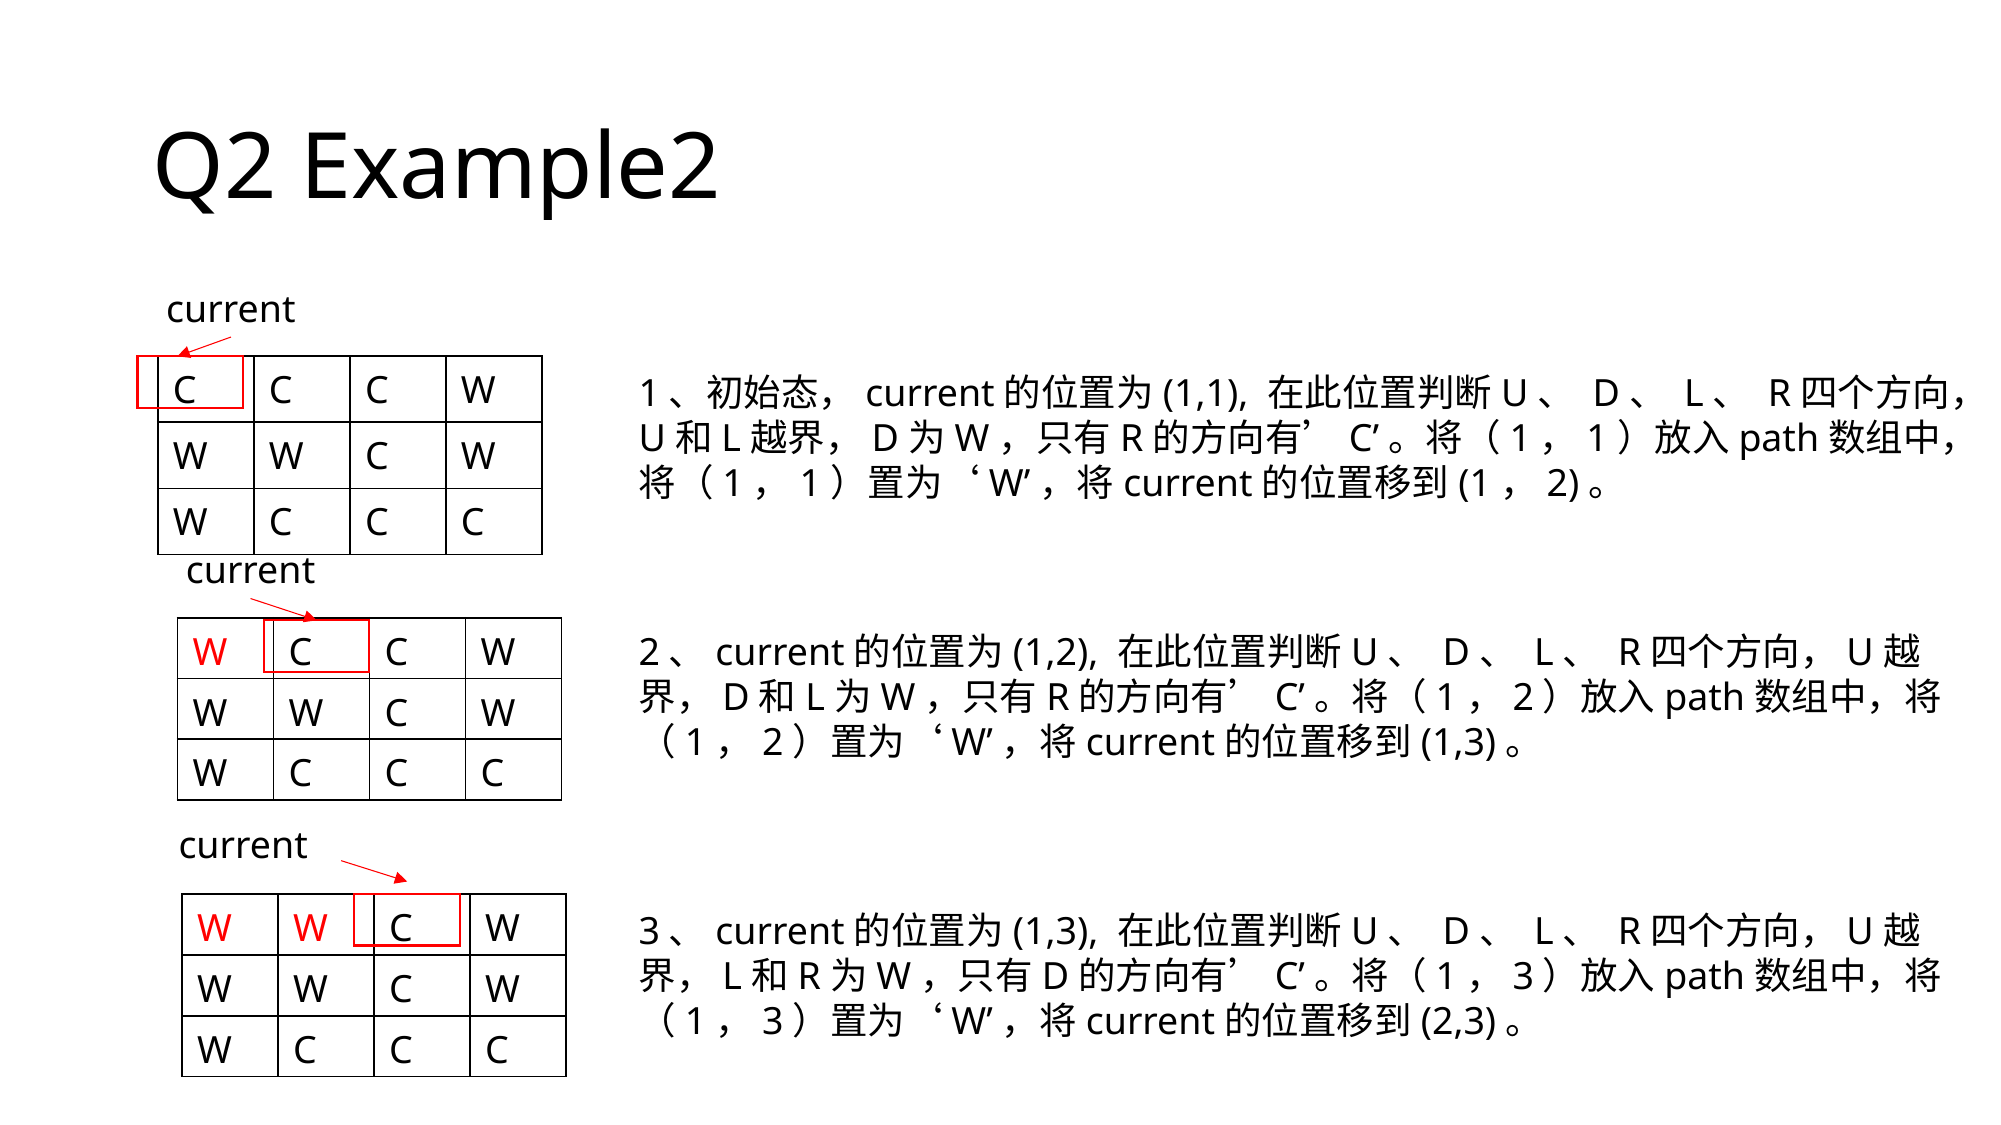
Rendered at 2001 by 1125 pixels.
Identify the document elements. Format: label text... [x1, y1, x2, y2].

table_header C [274, 673, 369, 678]
table_header W [447, 357, 541, 421]
text_box [263, 619, 370, 673]
table_cell W [159, 423, 253, 488]
table_cell C [351, 423, 445, 488]
table_cell W [471, 956, 565, 1015]
table_cell W [178, 679, 273, 738]
table_cell C [447, 489, 541, 554]
text_box 1、初始态，current的位置为(1,1), 在此位置判断U、 D、 L、 R四个方向，U和L越界，D为W，只有R的方向有’C’。将（1，1）放入path数组中，将（1，1）置为‘W’，将current的位置移到(1，2)。 [623, 361, 1966, 556]
table_cell C [466, 740, 561, 799]
title Q2 Example2 [137, 59, 1863, 278]
table_cell C [279, 1017, 373, 1076]
table_cell W [159, 489, 253, 554]
text_box current [163, 813, 323, 874]
table_header W [466, 619, 561, 678]
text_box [177, 337, 231, 357]
table_header C [375, 895, 469, 954]
table_cell W [183, 956, 277, 1015]
table_cell W [447, 423, 541, 488]
table_cell C [370, 679, 465, 738]
table_header W [279, 895, 373, 954]
table_cell W [255, 423, 349, 488]
table_header C [159, 357, 253, 421]
text_box current [151, 277, 311, 337]
text_box [353, 893, 461, 947]
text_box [250, 599, 317, 621]
table_cell C [274, 740, 369, 799]
table_cell W [178, 740, 273, 799]
table_cell W [466, 679, 561, 738]
text_box current [171, 538, 331, 599]
table_header W [471, 895, 565, 954]
table_header W [178, 619, 273, 678]
table_header C [351, 357, 445, 421]
table_header W [183, 895, 277, 954]
text_box [136, 355, 244, 409]
table_cell C [471, 1017, 565, 1076]
table_cell C [351, 489, 445, 554]
table_cell C [370, 740, 465, 799]
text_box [341, 860, 408, 882]
table_cell C [375, 956, 469, 1015]
table_header C [255, 357, 349, 421]
table_cell W [279, 956, 373, 1015]
table_cell C [255, 489, 349, 554]
table_cell W [183, 1017, 277, 1076]
table_cell W [274, 679, 369, 738]
table_header C [370, 619, 465, 678]
table_cell C [375, 1017, 469, 1076]
text_box 2、current的位置为(1,2), 在此位置判断U、 D、 L、 R四个方向，U越界，D和L为W，只有R的方向有’C’。将（1，2）放入path数组中，将（1，2）置为‘W’，将current的位置移到(1,3)。 [623, 620, 1966, 815]
text_box 3、current的位置为(1,3), 在此位置判断U、 D、 L、 R四个方向，U越界，L和R为W，只有D的方向有’C’。将（1，3）放入path数组中，将（1，3）置为‘W’，将current的位置移到(2,3)。 [623, 899, 1966, 1094]
